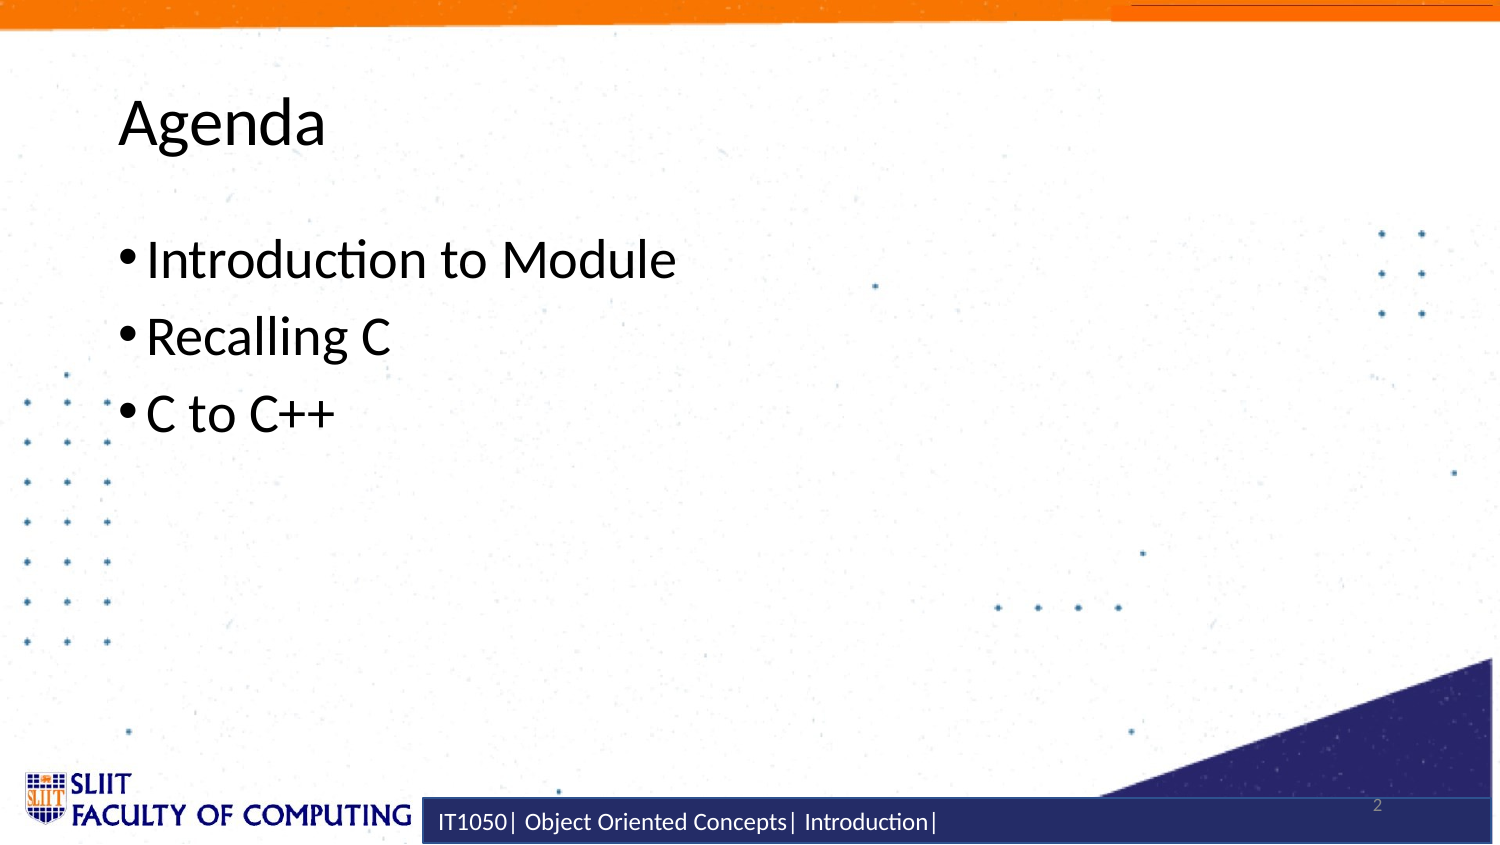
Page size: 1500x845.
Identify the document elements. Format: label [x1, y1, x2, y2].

text_box [0, 0, 1500, 845]
